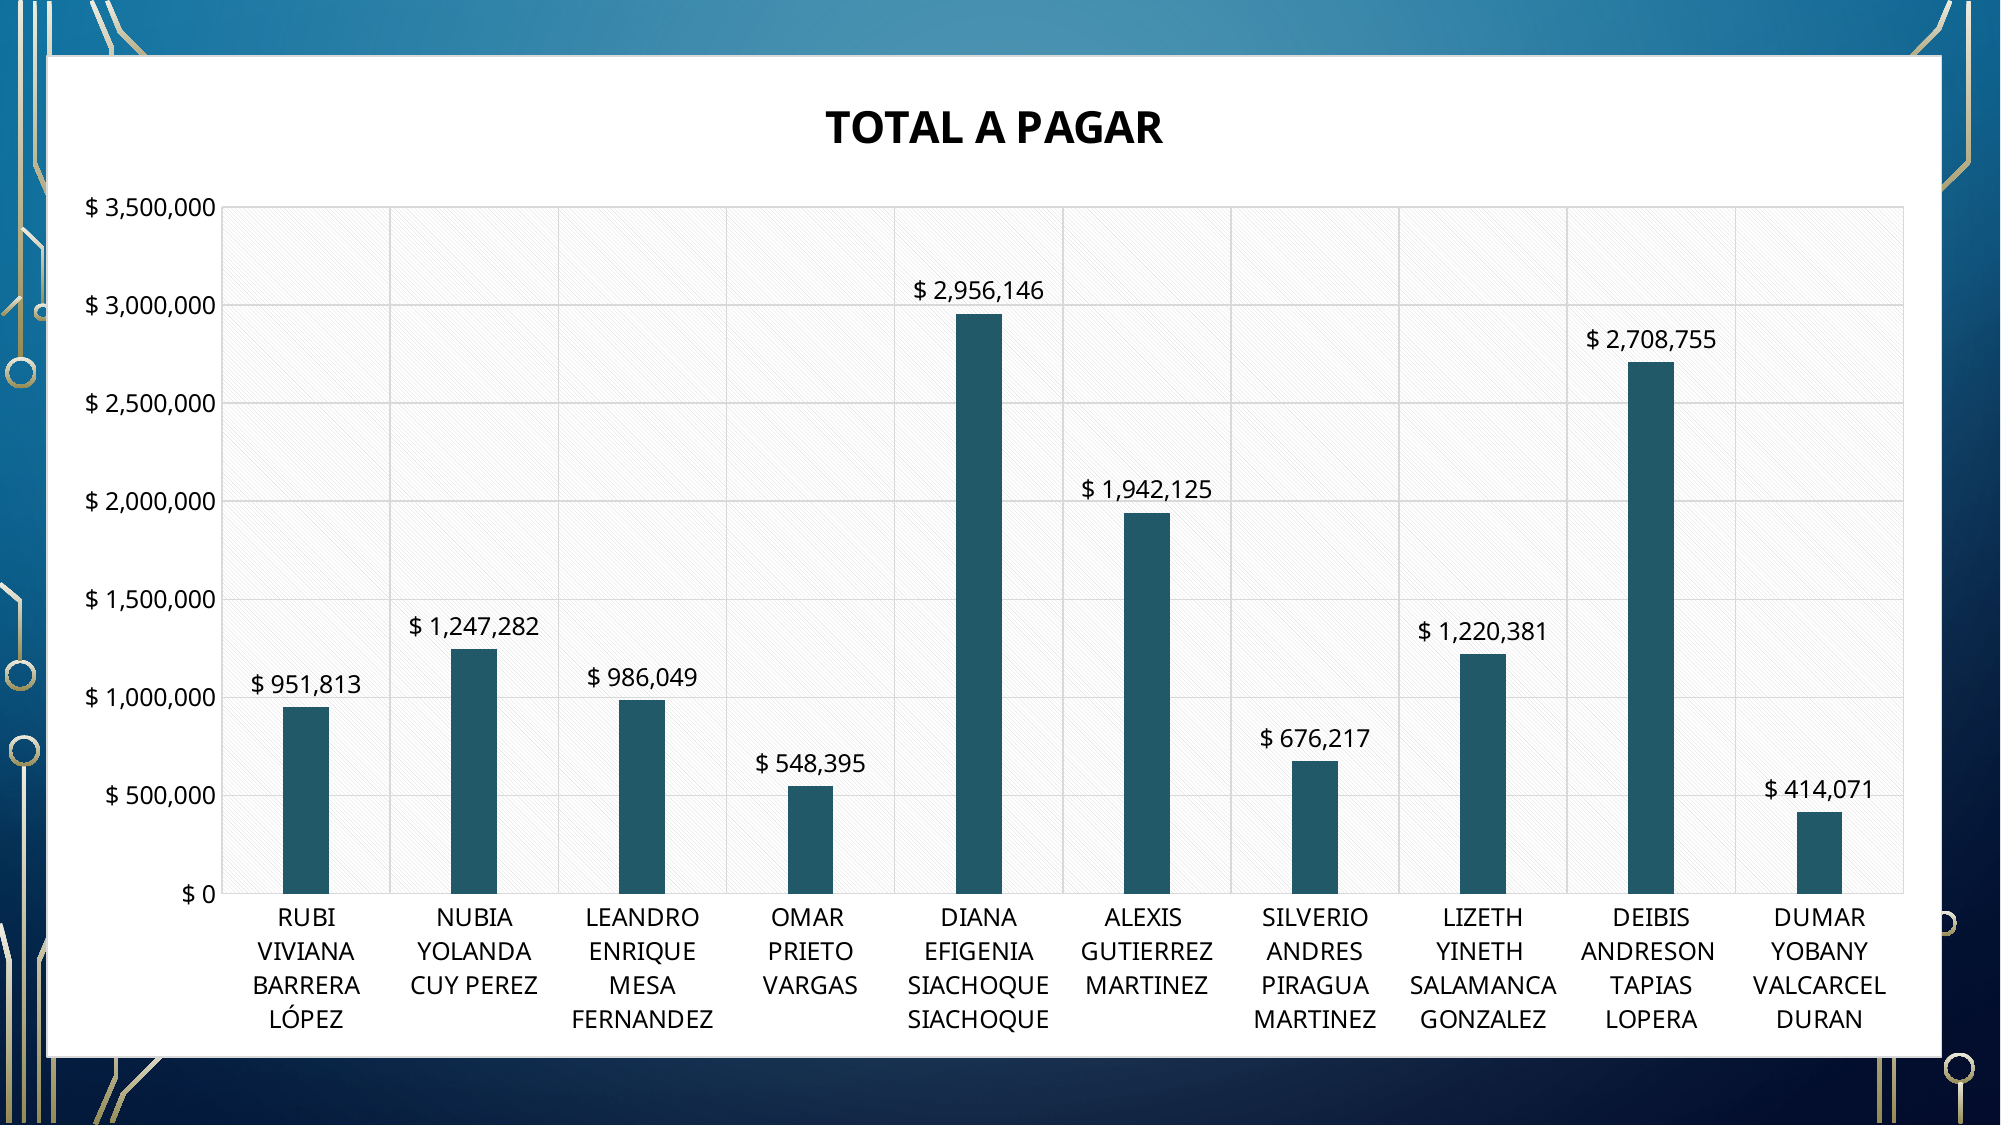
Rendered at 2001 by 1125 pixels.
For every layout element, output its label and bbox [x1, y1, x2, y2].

chart [45, 54, 1943, 1058]
